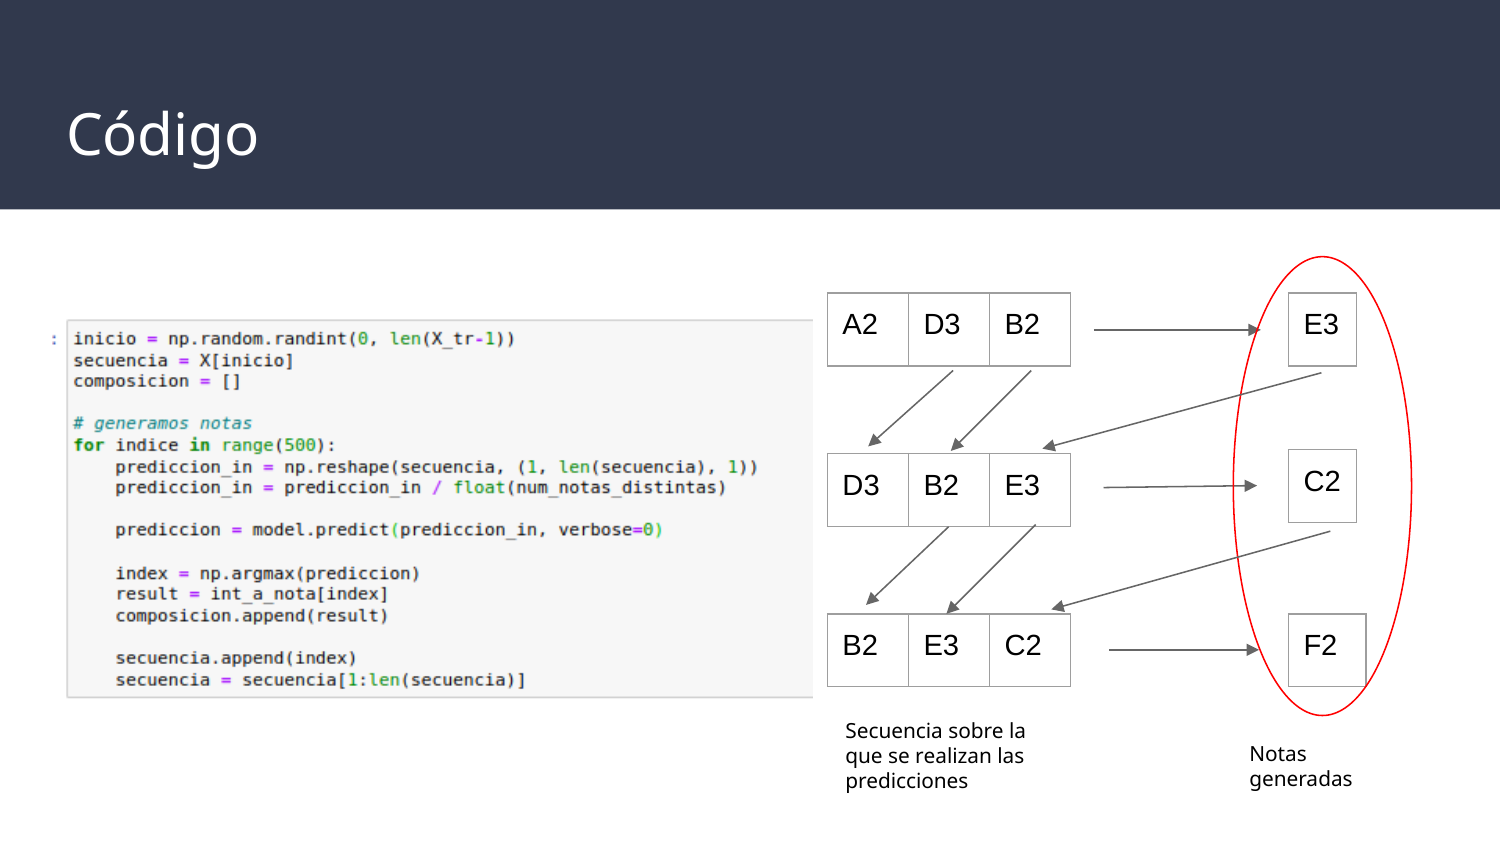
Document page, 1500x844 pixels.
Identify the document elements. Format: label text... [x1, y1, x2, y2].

table_header A2 [828, 294, 908, 365]
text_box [1051, 530, 1331, 610]
table_header C2 [990, 615, 1070, 686]
table_header D3 [909, 294, 989, 365]
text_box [946, 524, 1036, 614]
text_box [865, 526, 942, 606]
table_header B2 [828, 615, 908, 686]
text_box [868, 370, 948, 447]
text_box Notas generadas [1234, 725, 1425, 776]
picture [50, 315, 813, 701]
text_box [950, 370, 1032, 452]
text_box Secuencia sobre la que se realizan las predicciones [830, 703, 1074, 776]
title Código [51, 82, 1449, 185]
table_header E3 [909, 615, 989, 686]
table_header E3 [990, 454, 1070, 526]
table_header D3 [828, 454, 908, 526]
text_box [1233, 256, 1412, 716]
table_header B2 [909, 455, 989, 525]
table_header B2 [990, 294, 1070, 365]
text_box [1042, 372, 1322, 449]
